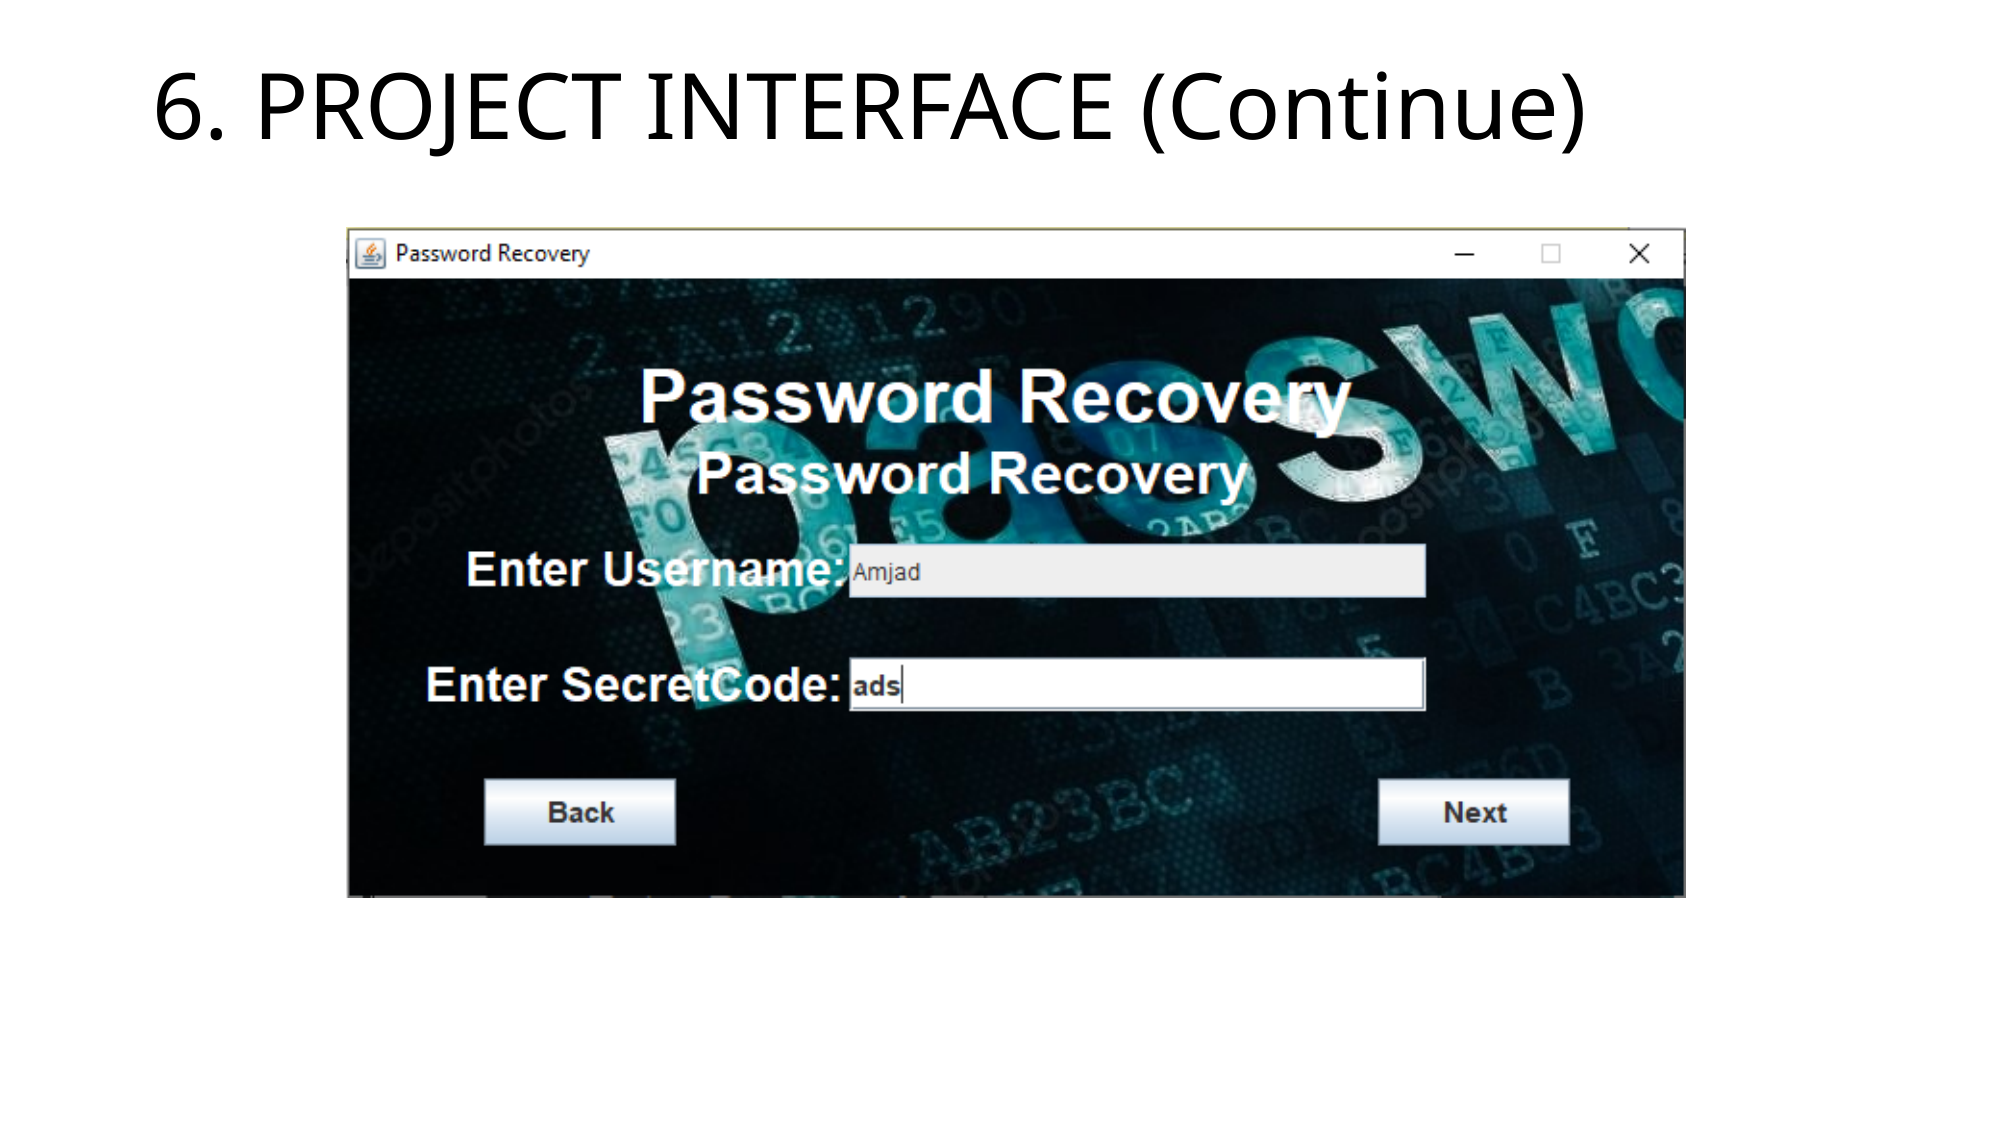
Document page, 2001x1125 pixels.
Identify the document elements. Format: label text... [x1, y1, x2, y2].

picture [346, 227, 1686, 898]
title 6. PROJECT INTERFACE (Continue) [137, 0, 1863, 219]
